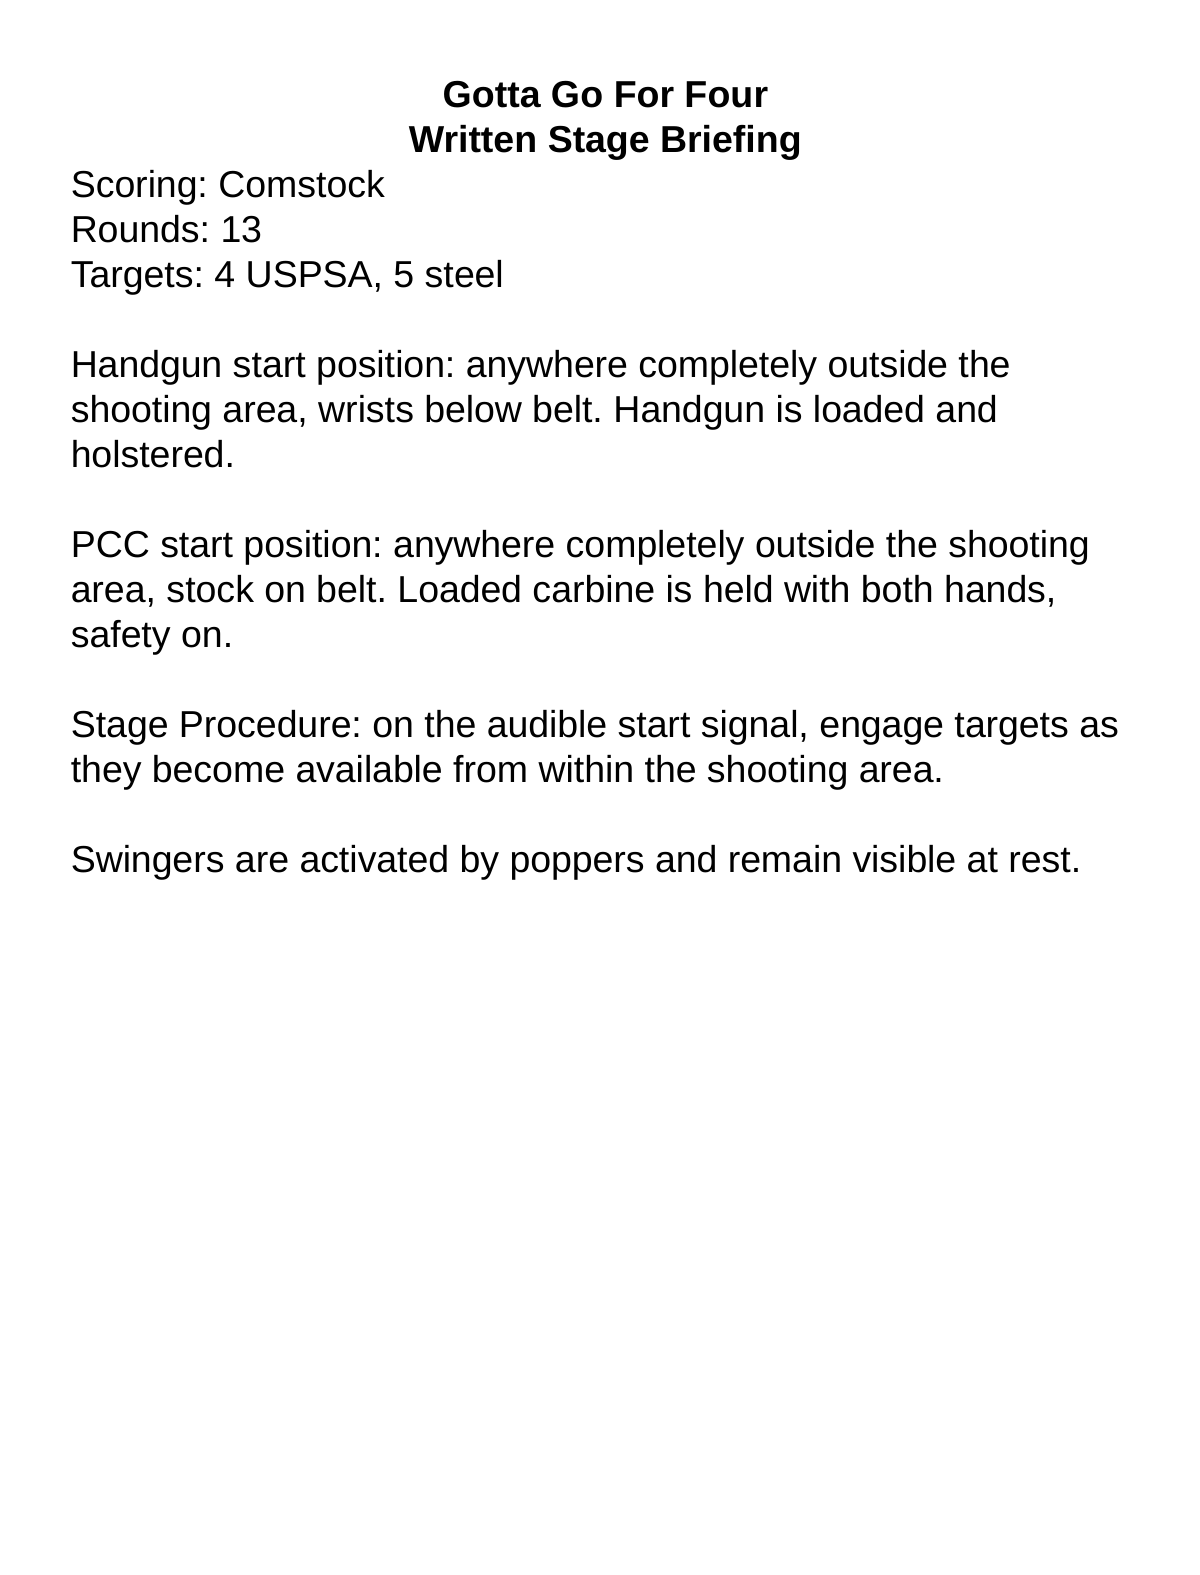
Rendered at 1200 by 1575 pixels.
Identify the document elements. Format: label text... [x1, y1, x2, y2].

text_box Gotta Go For Four Written Stage Briefing Scoring: Comstock Rounds: 13 Targets: 4 USPSA, 5 steel Handgun start position: anywhere completely outside the shooting area, wrists below belt. Handgun is loaded and holstered. PCC start position: anywhere completely outside the shooting area, stock on belt. Loaded carbine is held with both hands, safety on. Stage Procedure: on the audible start signal, engage targets as they become available from within the shooting area. Swingers are activated by poppers and remain visible at rest. [56, 63, 1156, 888]
